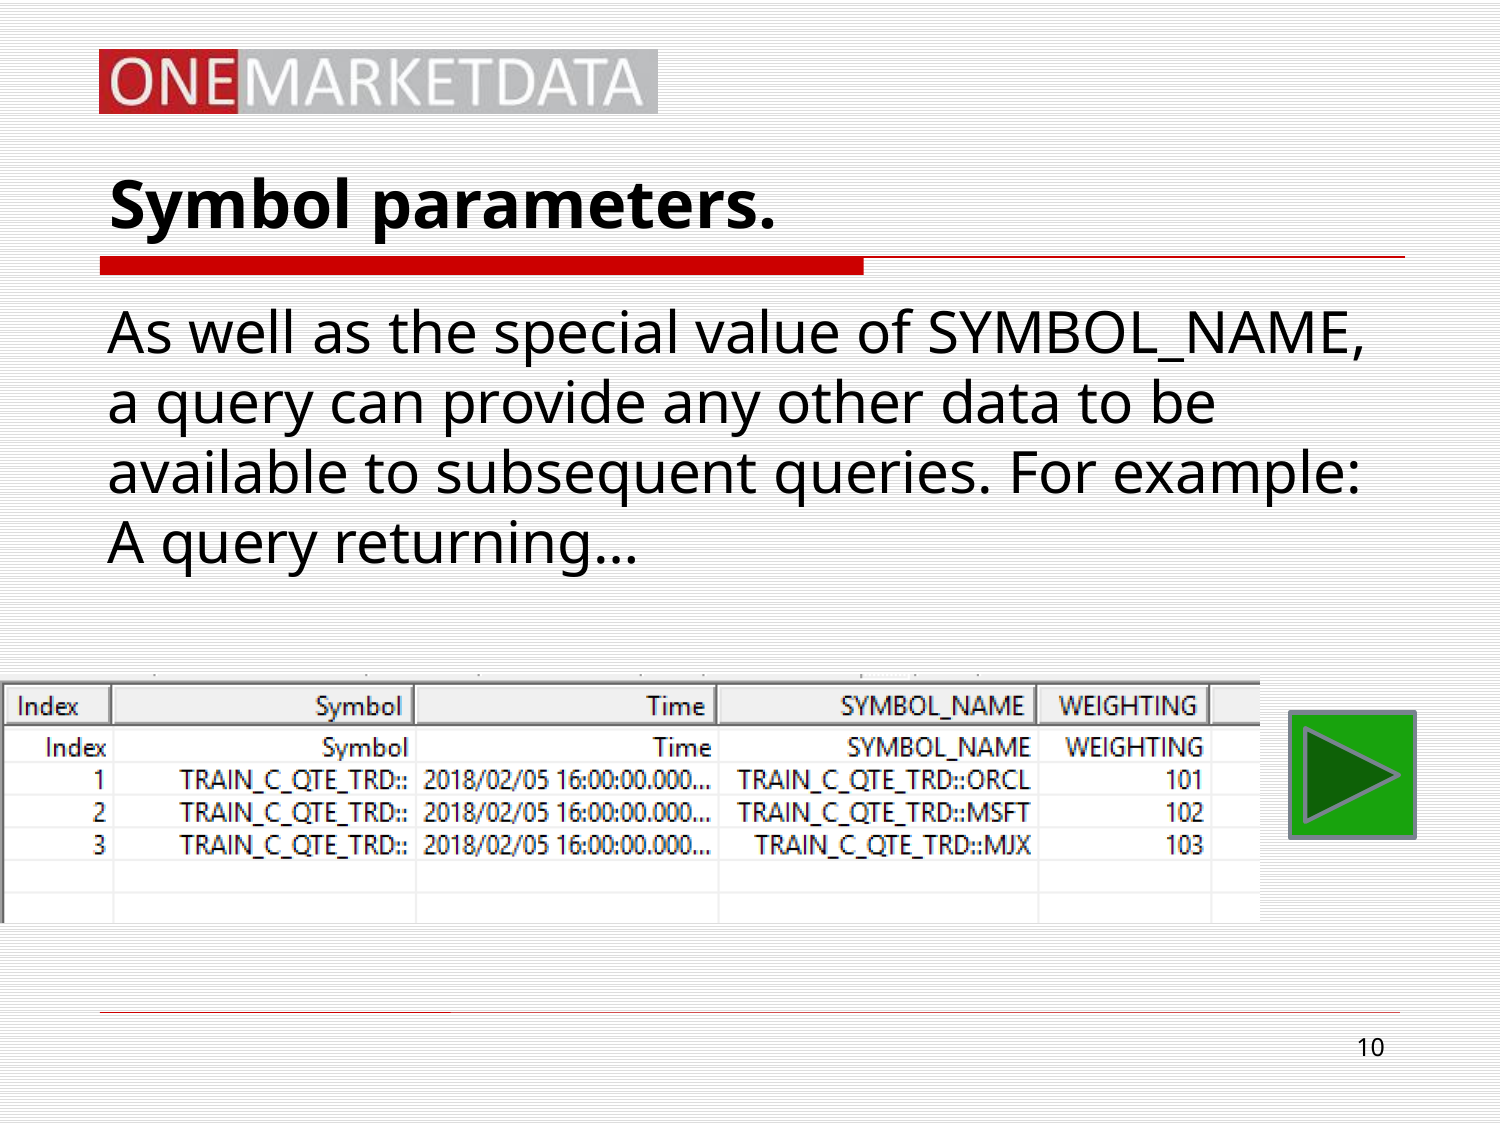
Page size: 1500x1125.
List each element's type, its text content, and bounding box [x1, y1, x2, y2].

title Symbol parameters. [94, 50, 1407, 250]
text_box [1288, 710, 1417, 840]
list As well as the special value of SYMBOL_NAME, a query can provide any other data to be available to subsequent queries. For example: A query returning… [92, 287, 1406, 988]
slide_number 10 [1074, 1024, 1401, 1103]
picture [0, 674, 1260, 923]
